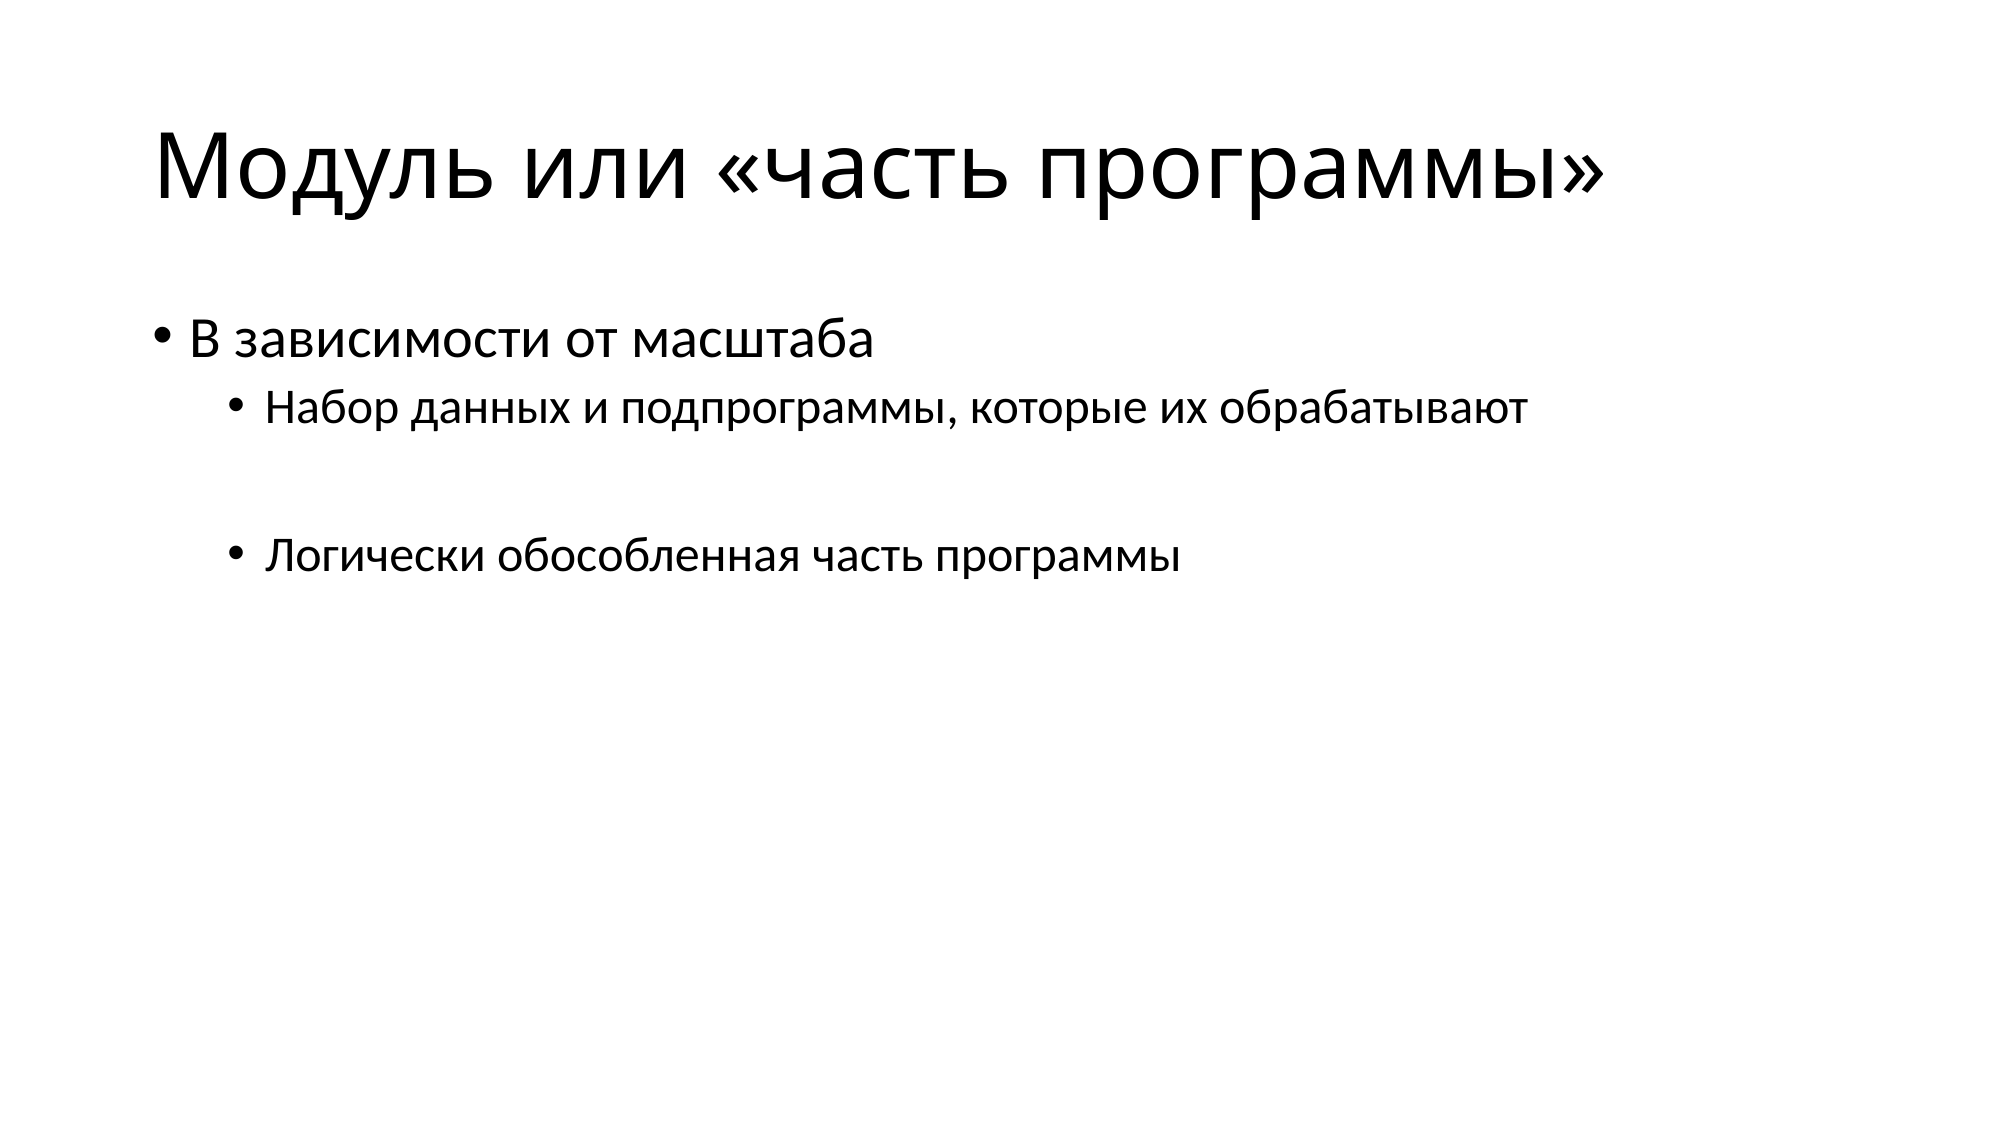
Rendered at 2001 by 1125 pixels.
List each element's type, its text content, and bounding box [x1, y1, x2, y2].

title Модуль или «часть программы» [137, 59, 1863, 278]
list В зависимости от масштаба Набор данных и подпрограммы, которые их обрабатывают Логически обособленная часть программы Набор файлов с исходным кодом, которые имеют общую версию Единое целое с т.з. компиляции, линковки и загрузки в память для исполнения (исполняемый файл, динамическая библиотека и т.п.) [137, 299, 1863, 1014]
